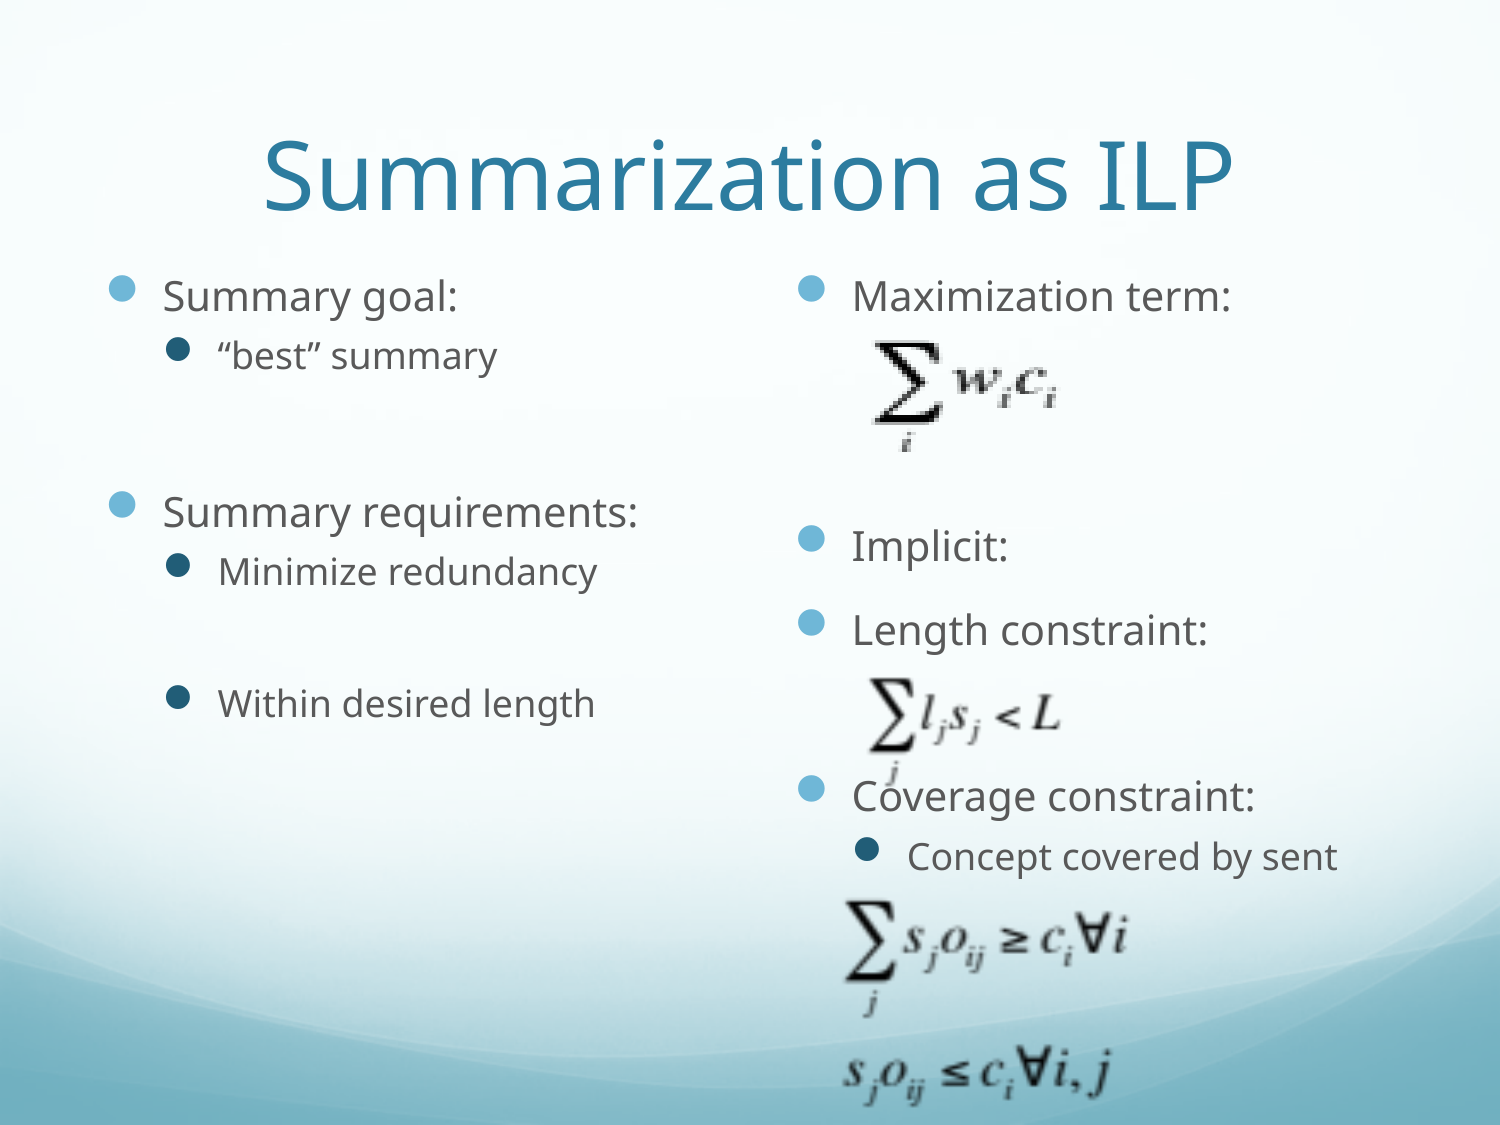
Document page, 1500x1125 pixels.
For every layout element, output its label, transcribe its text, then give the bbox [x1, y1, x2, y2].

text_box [861, 669, 1067, 795]
title Summarization as ILP [90, 17, 1410, 237]
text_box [837, 889, 1135, 1112]
list Summary goal: “best” summary Summary requirements: Minimize redundancy Within desired length [90, 262, 721, 975]
list Maximization term: Implicit: Length constraint: Coverage constraint: Concept covered by sent [779, 262, 1410, 975]
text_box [861, 330, 1067, 457]
